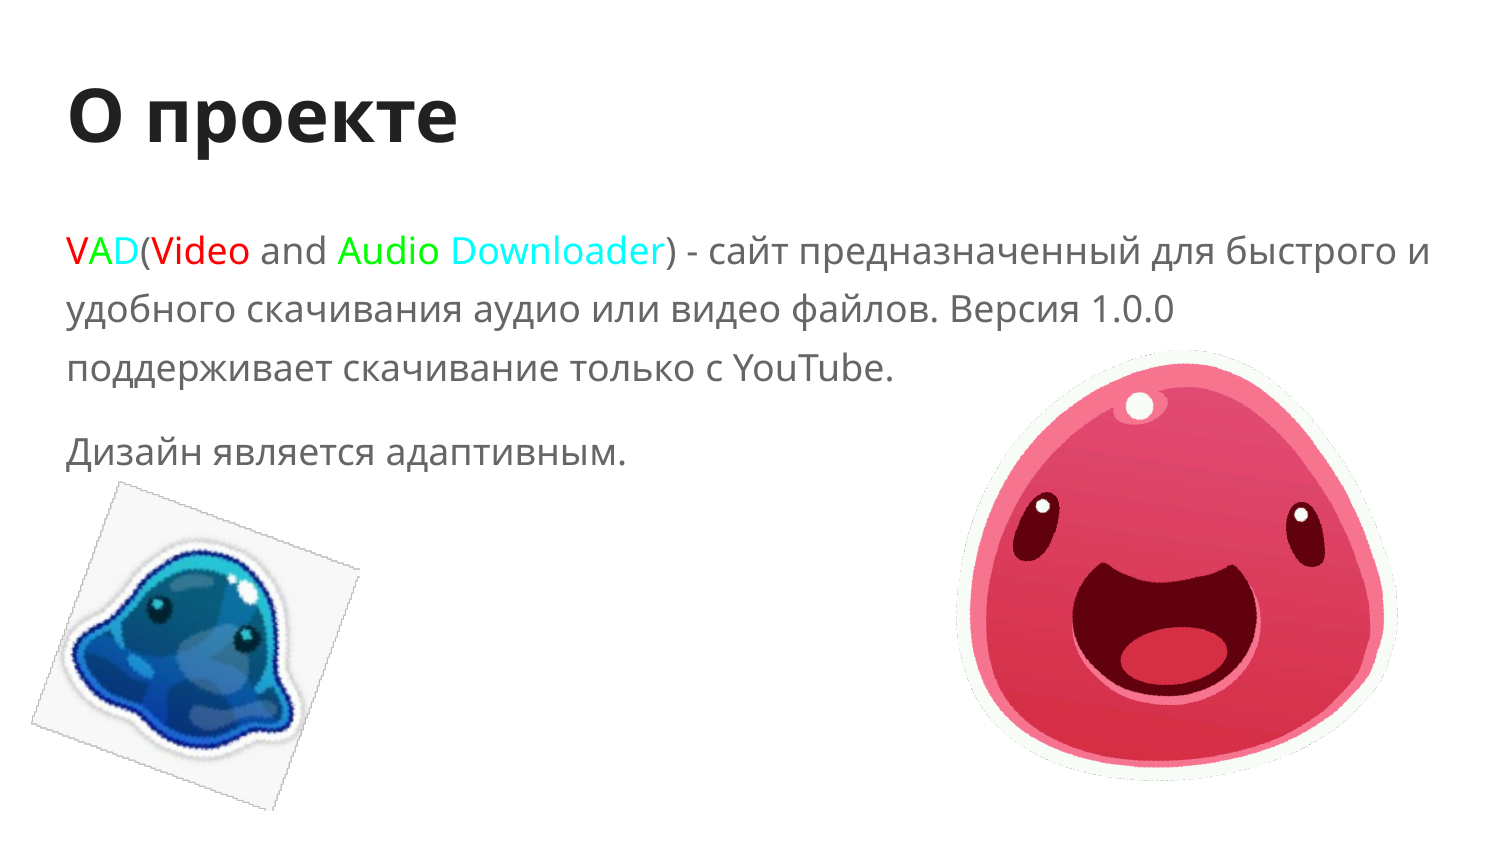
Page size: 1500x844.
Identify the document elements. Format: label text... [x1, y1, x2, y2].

picture [853, 239, 1480, 844]
picture [33, 483, 360, 811]
title О проекте [51, 48, 1449, 180]
list VAD(Video and Audio Downloader) - сайт предназначенный для быстрого и удобного скачивания аудио или видео файлов. Версия 1.0.0 поддерживает скачивание только с YouTube. Дизайн является адаптивным. [51, 201, 1449, 750]
